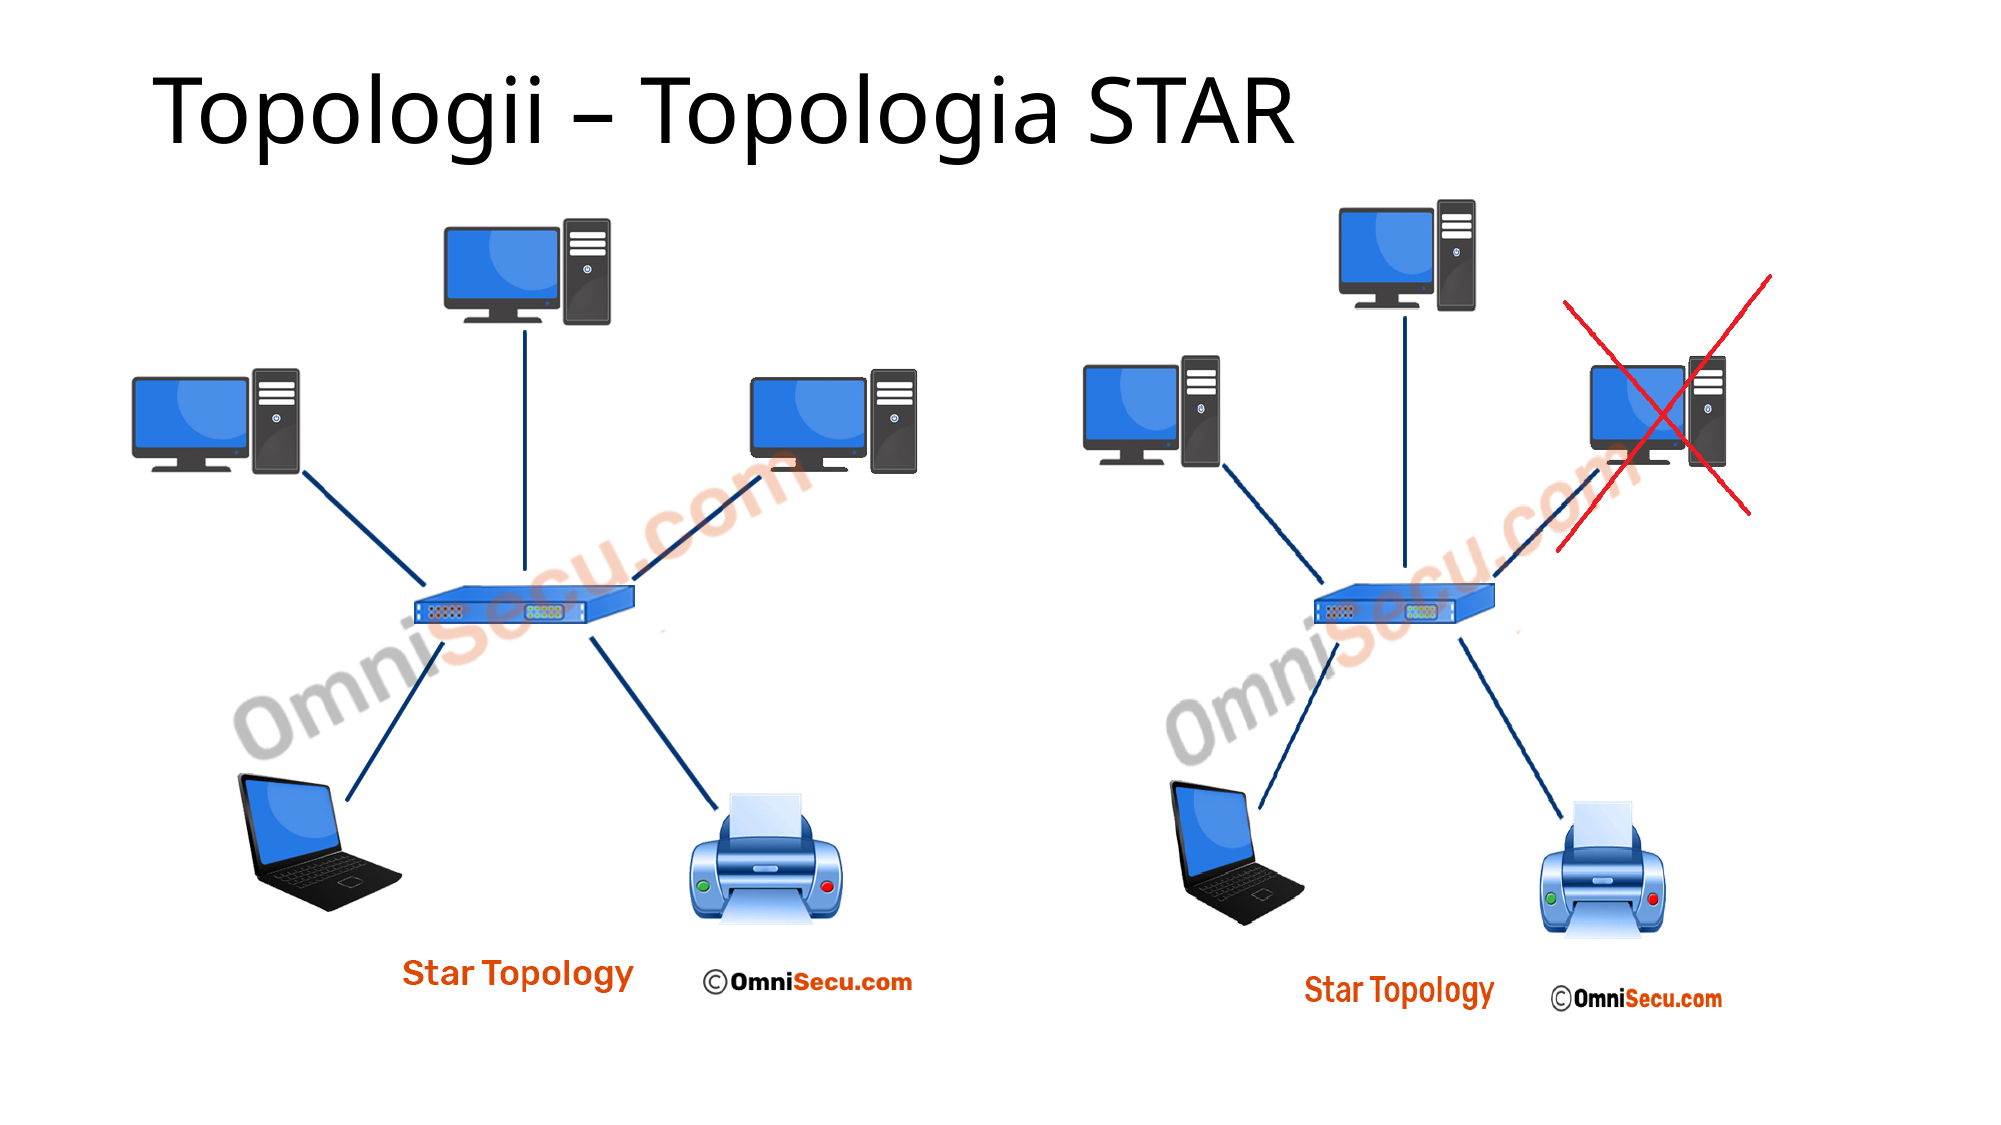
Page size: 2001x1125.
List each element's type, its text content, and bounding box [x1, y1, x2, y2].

title Topologii – Topologia STAR [137, 59, 1863, 278]
picture [1078, 187, 2000, 1021]
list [126, 206, 922, 1002]
